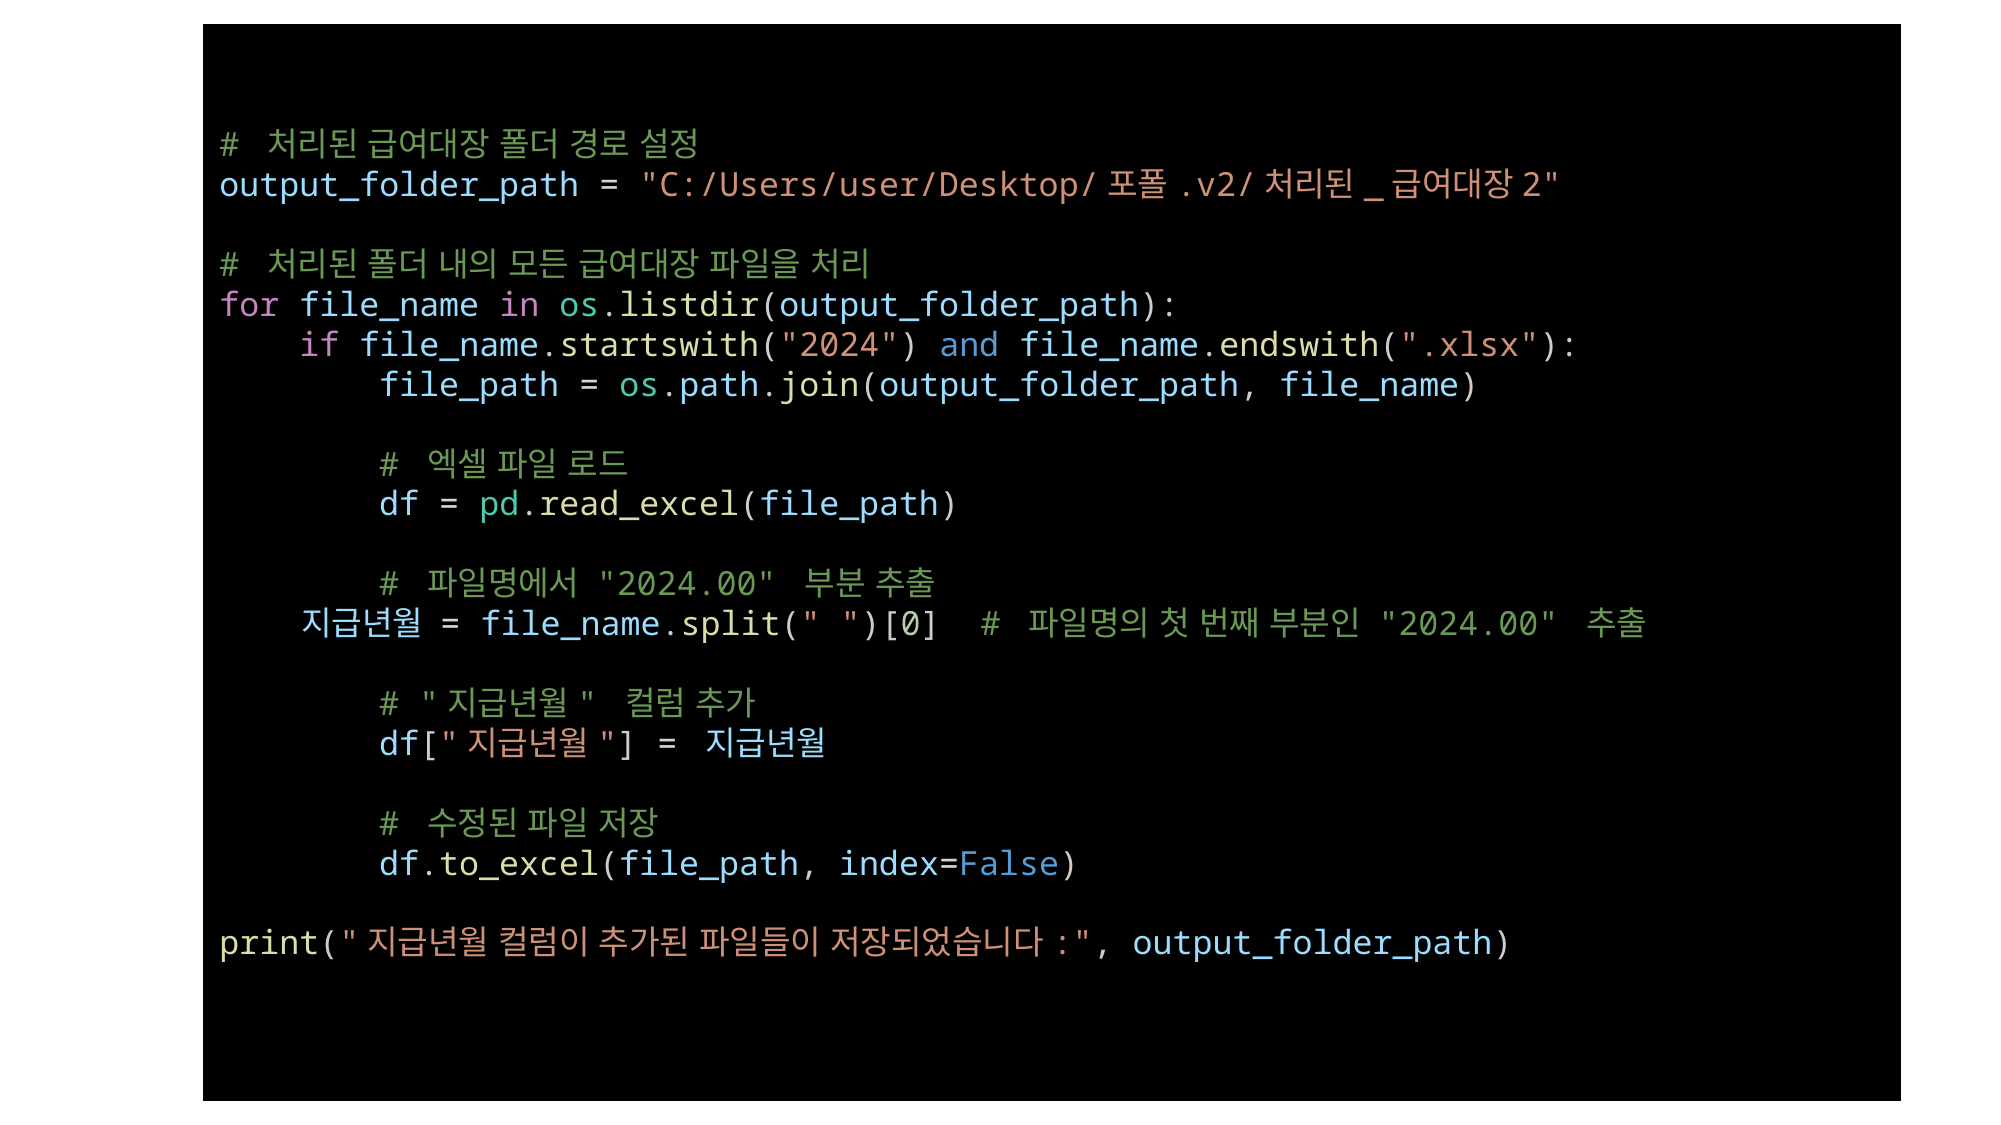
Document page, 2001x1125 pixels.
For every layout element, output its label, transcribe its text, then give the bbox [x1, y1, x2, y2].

text_box # 처리된 급여대장 폴더 경로 설정 output_folder_path = "C:/Users/user/Desktop/포폴.v2/처리된_급여대장2" # 처리된 폴더 내의 모든 급여대장 파일을 처리 for file_name in os.listdir(output_folder_path): if file_name.startswith("2024") and file_name.endswith(".xlsx"): file_path = os.path.join(output_folder_path, file_name) # 엑셀 파일 로드 df = pd.read_excel(file_path) # 파일명에서 "2024.00" 부분 추출 지급년월 = file_name.split(" ")[0] # 파일명의 첫 번째 부분인 "2024.00" 추출 # "지급년월" 컬럼 추가 df["지급년월"] = 지급년월 # 수정된 파일 저장 df.to_excel(file_path, index=False) print("지급년월 컬럼이 추가된 파일들이 저장되었습니다:", output_folder_path) [203, 24, 1901, 1101]
